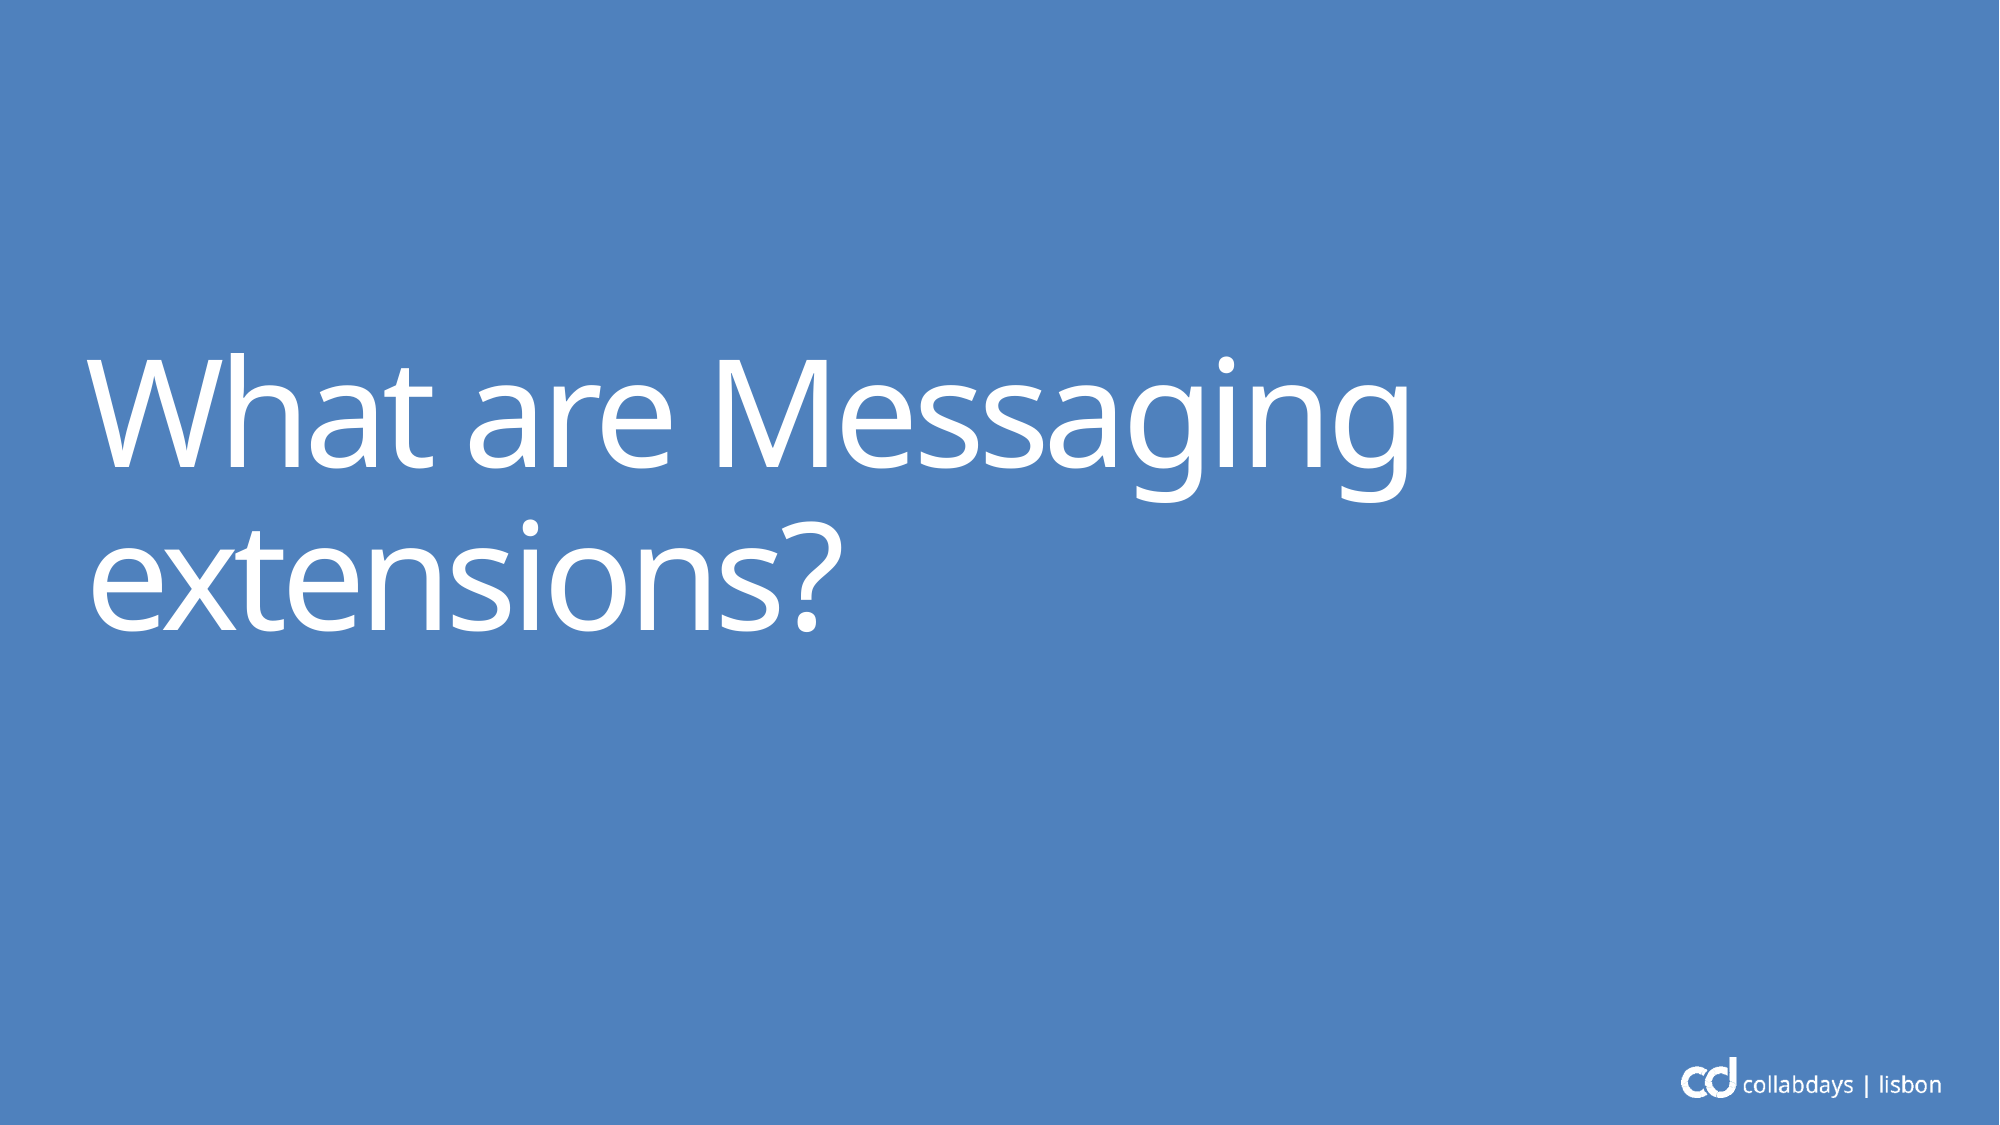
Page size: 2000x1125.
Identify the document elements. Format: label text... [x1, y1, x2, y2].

title What are Messaging extensions? [85, 462, 1988, 663]
picture [1681, 1057, 1941, 1098]
